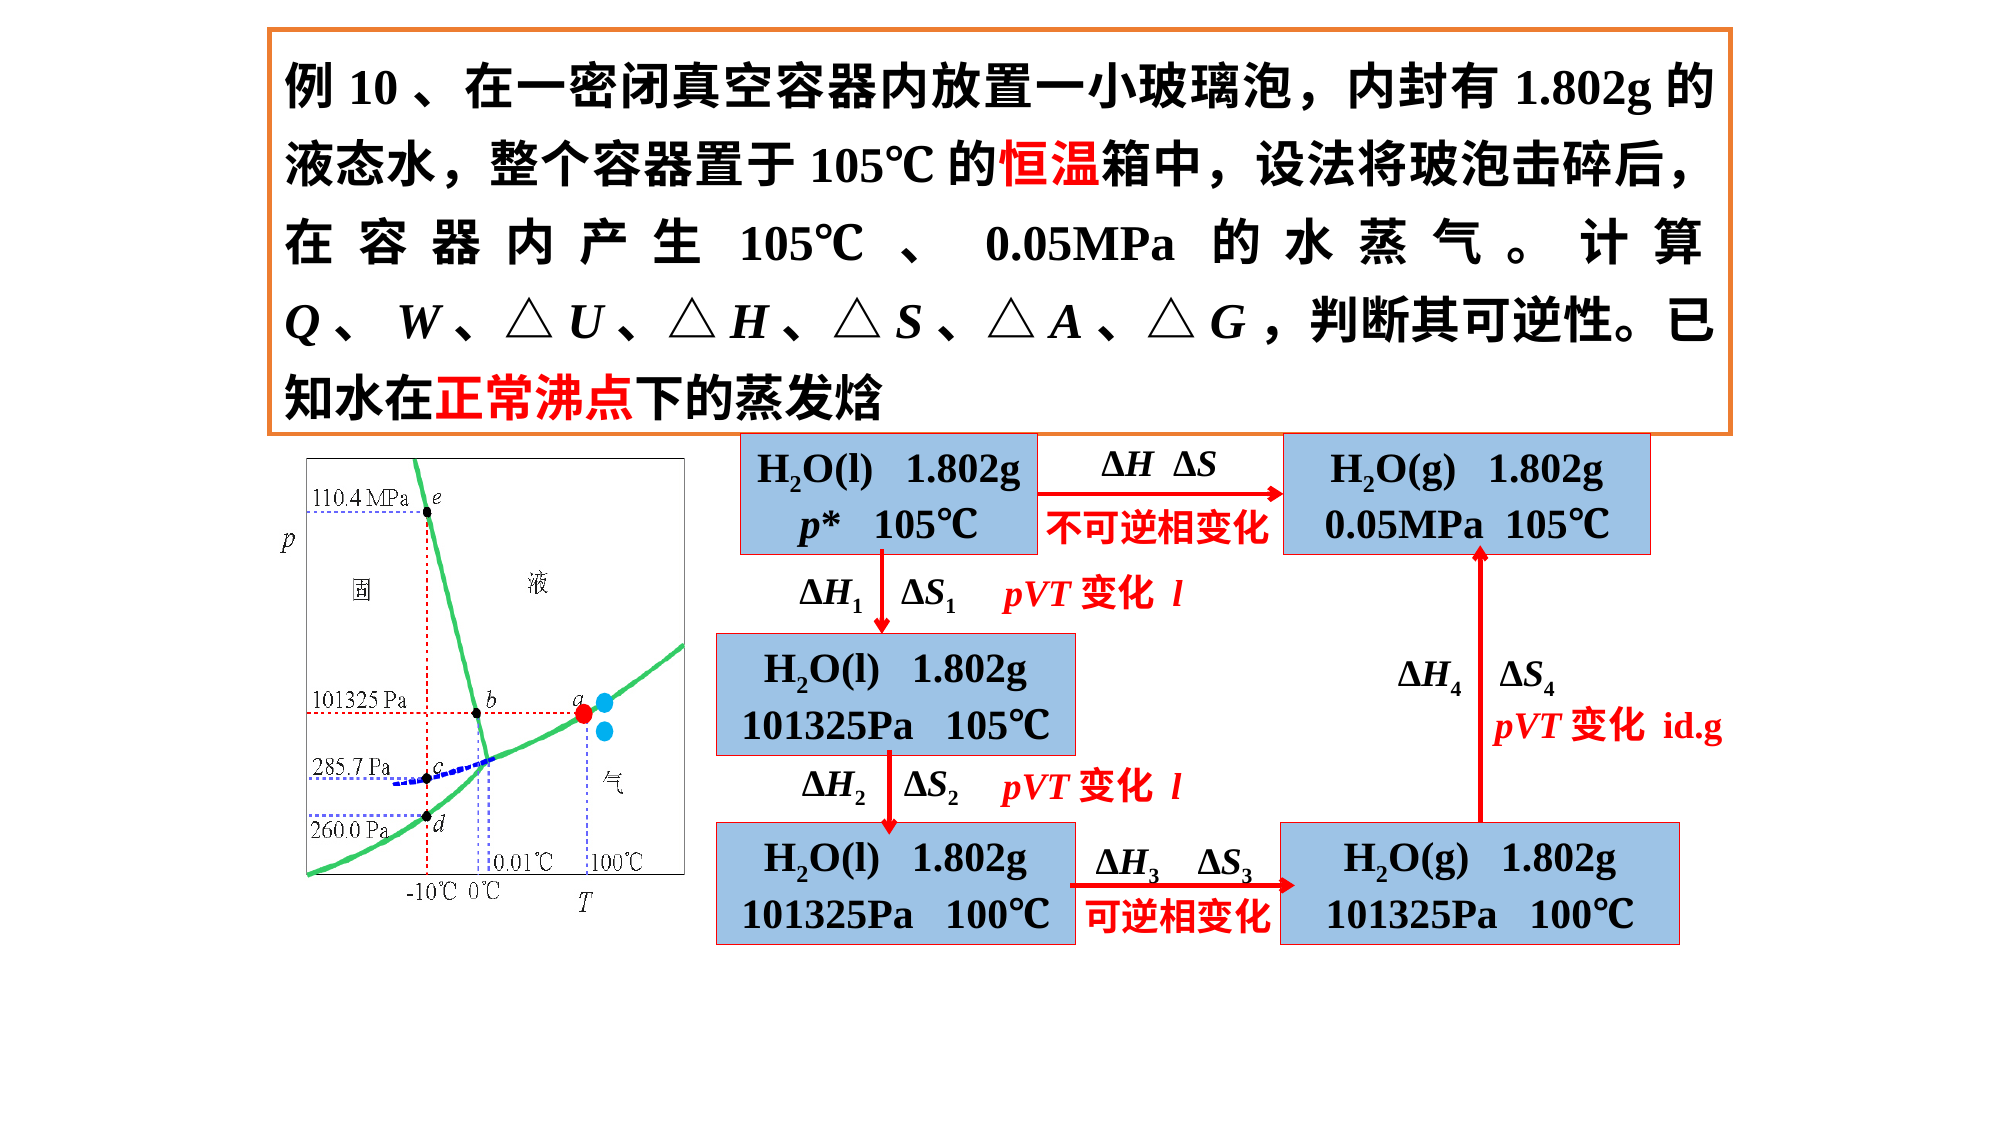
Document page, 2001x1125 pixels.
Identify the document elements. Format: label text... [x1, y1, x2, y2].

text_box ΔH1 ΔS1 [784, 559, 880, 626]
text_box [266, 442, 705, 926]
text_box 不可逆相变化 [994, 496, 1321, 556]
text_box H2O(g) 1.802g 0.05MPa 105℃ [1283, 433, 1651, 555]
text_box ΔH2 ΔS2 [787, 751, 889, 818]
text_box pVT变化 id.g [1480, 693, 1812, 754]
text_box ΔH4 ΔS4 [1383, 685, 1584, 708]
text_box ΔH2 ΔS2 [890, 751, 988, 818]
text_box H2O(l) 1.802g 101325Pa 105℃ [716, 633, 1076, 756]
text_box H2O(l) 1.802g p* 105℃ [740, 433, 1038, 555]
text_box ΔH4 ΔS4 [1383, 641, 1584, 684]
text_box 可逆相变化 [810, 885, 1546, 945]
text_box 例10、在一密闭真空容器内放置一小玻璃泡，内封有1.802g的液态水，整个容器置于105℃的恒温箱中，设法将玻泡击碎后，在容器内产生105℃、0.05MPa的水蒸气。计算Q、W、△U、△H、△S、△A、△G，判断其可逆性。已知水在正常沸点下的蒸发焓 [269, 29, 1731, 434]
text_box ΔH1 ΔS1 [884, 559, 986, 626]
text_box H2O(l) 1.802g 101325Pa 100℃ [716, 822, 1076, 945]
text_box ΔH ΔS [1086, 431, 1253, 491]
text_box ΔH3 ΔS3 [1080, 829, 1282, 885]
text_box pVT变化 l [989, 561, 1321, 622]
text_box pVT变化 l [988, 754, 1320, 814]
text_box H2O(g) 1.802g 101325Pa 100℃ [1280, 822, 1680, 945]
